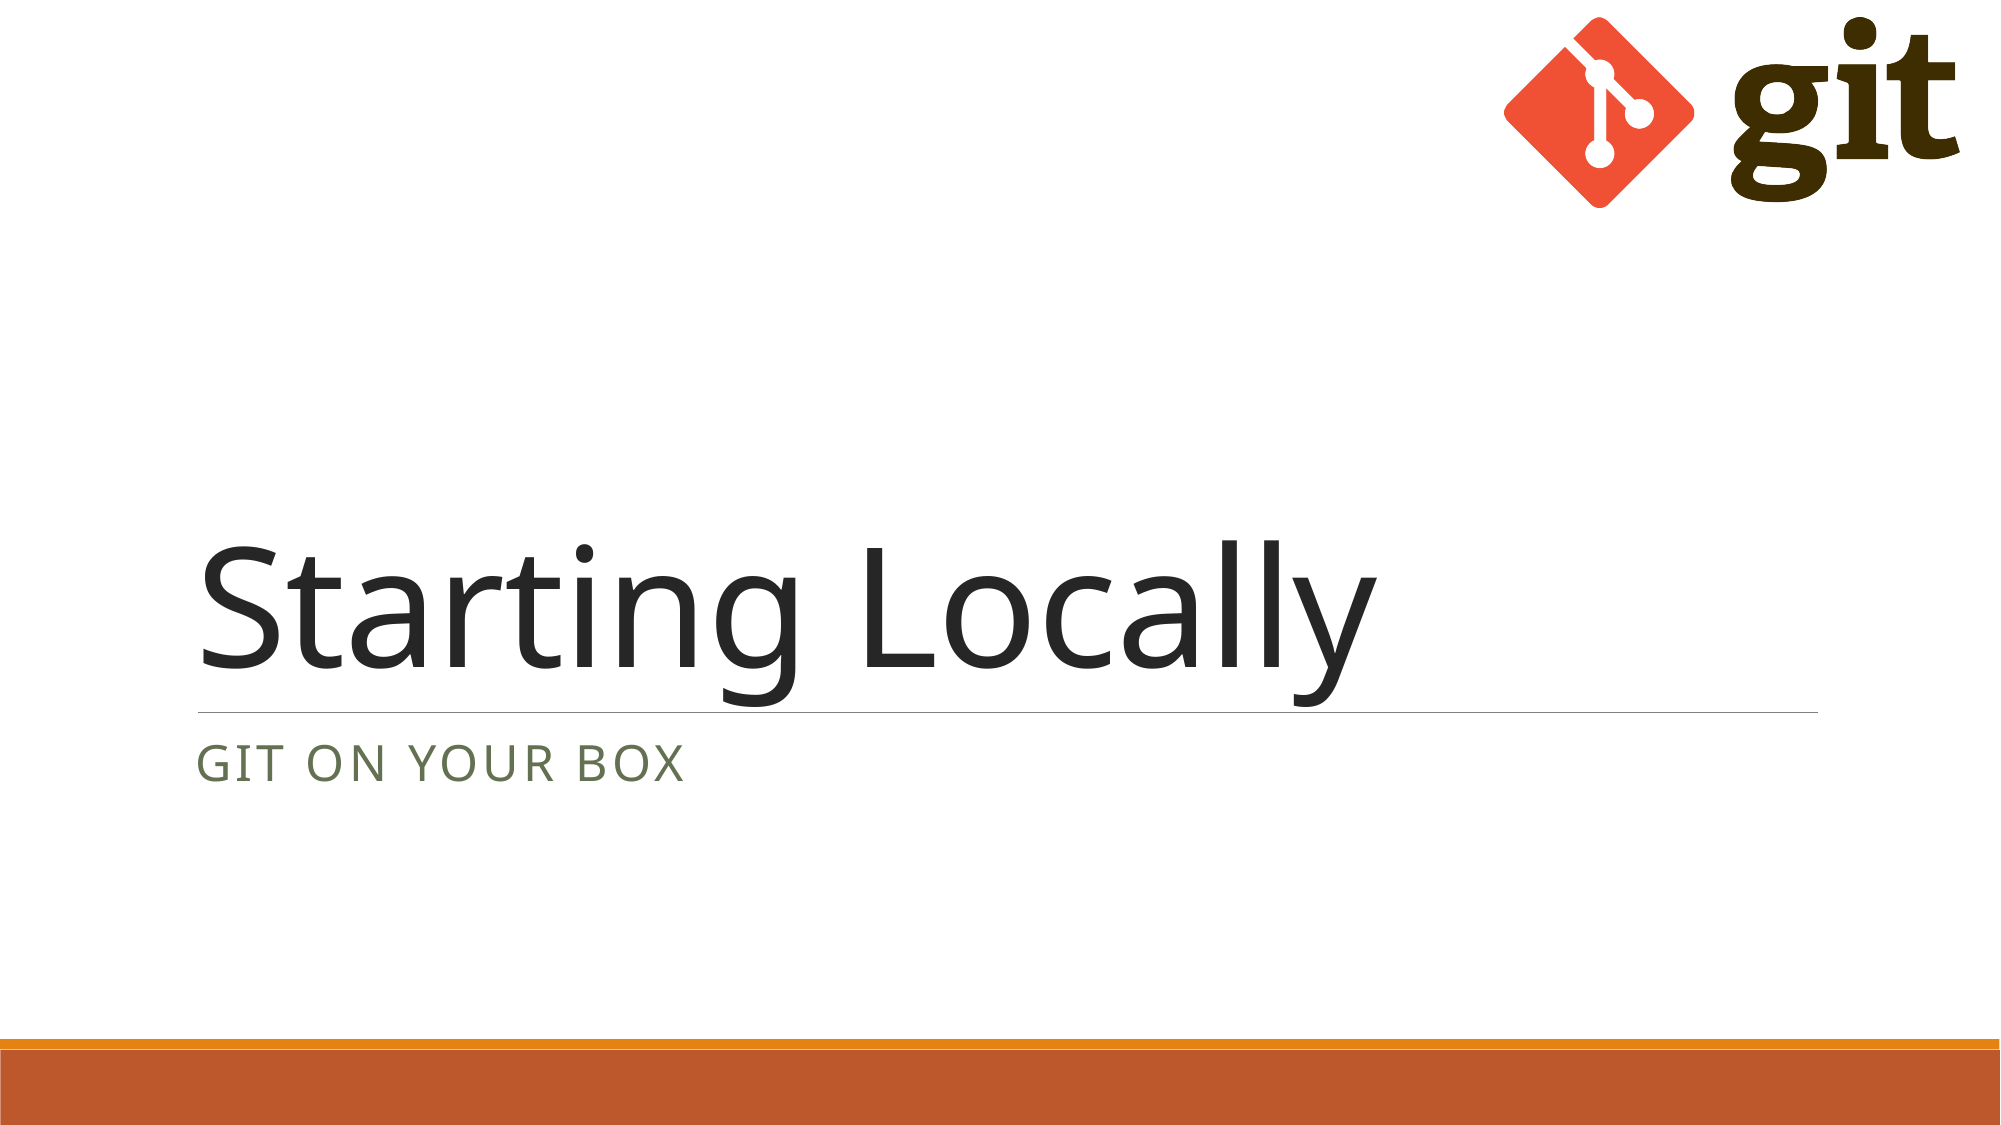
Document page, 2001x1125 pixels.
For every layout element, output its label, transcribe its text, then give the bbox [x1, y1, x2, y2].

title Starting Locally [180, 124, 1830, 710]
list GIT On Your Box [180, 730, 1830, 918]
picture [1504, 17, 1960, 208]
